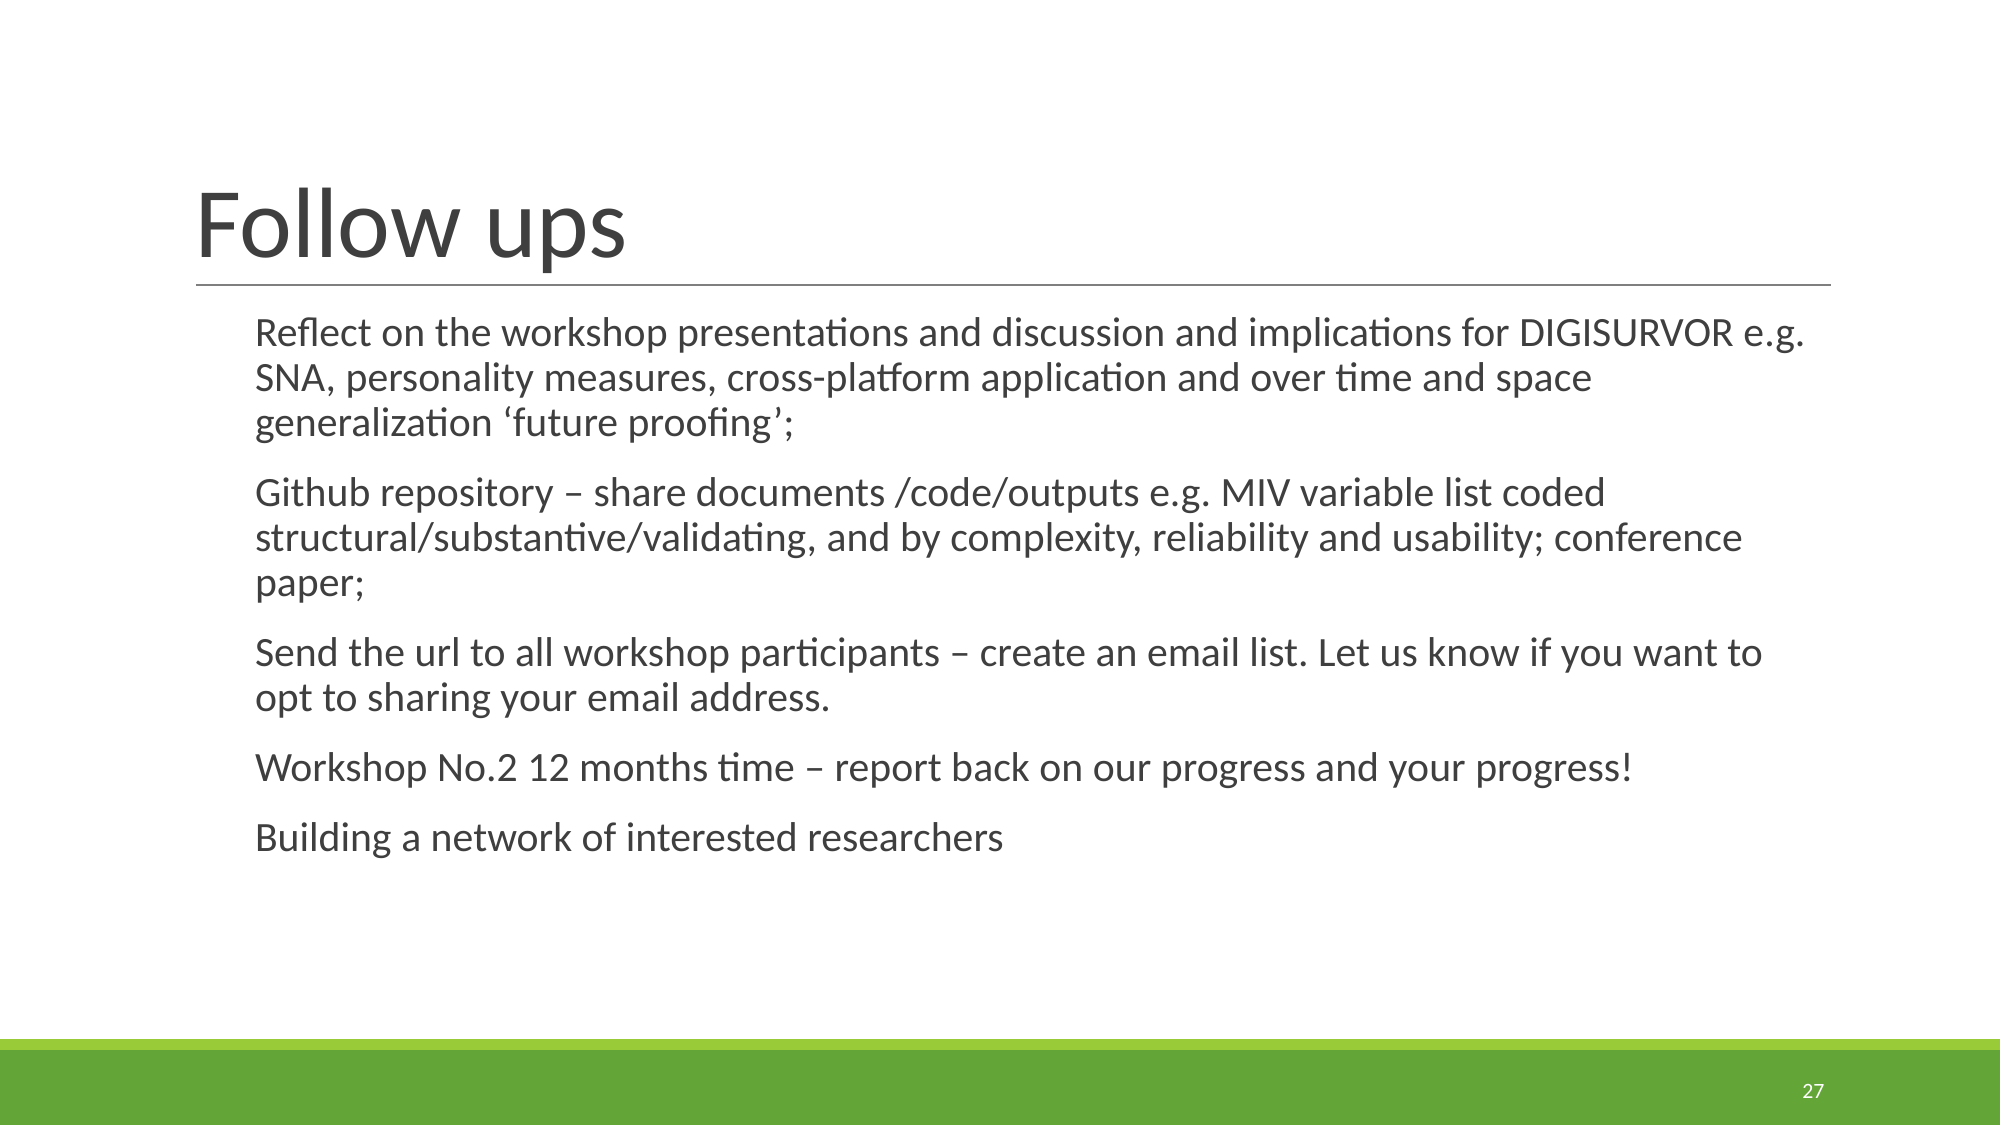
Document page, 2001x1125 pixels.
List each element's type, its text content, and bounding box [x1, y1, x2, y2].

slide_number 27 [1624, 1059, 1840, 1120]
title Follow ups [180, 47, 1830, 285]
list Reflect on the workshop presentations and discussion and implications for DIGISURVOR e.g. SNA, personality measures, cross-platform application and over time and space generalization ‘future proofing’; Github repository – share documents /code/outputs e.g. MIV variable list coded structural/substantive/validating, and by complexity, reliability and usability; conference paper; Send the url to all workshop participants – create an email list. Let us know if you want to opt to sharing your email address. Workshop No.2 12 months time – report back on our progress and your progress! Building a network of interested researchers [180, 302, 1830, 963]
